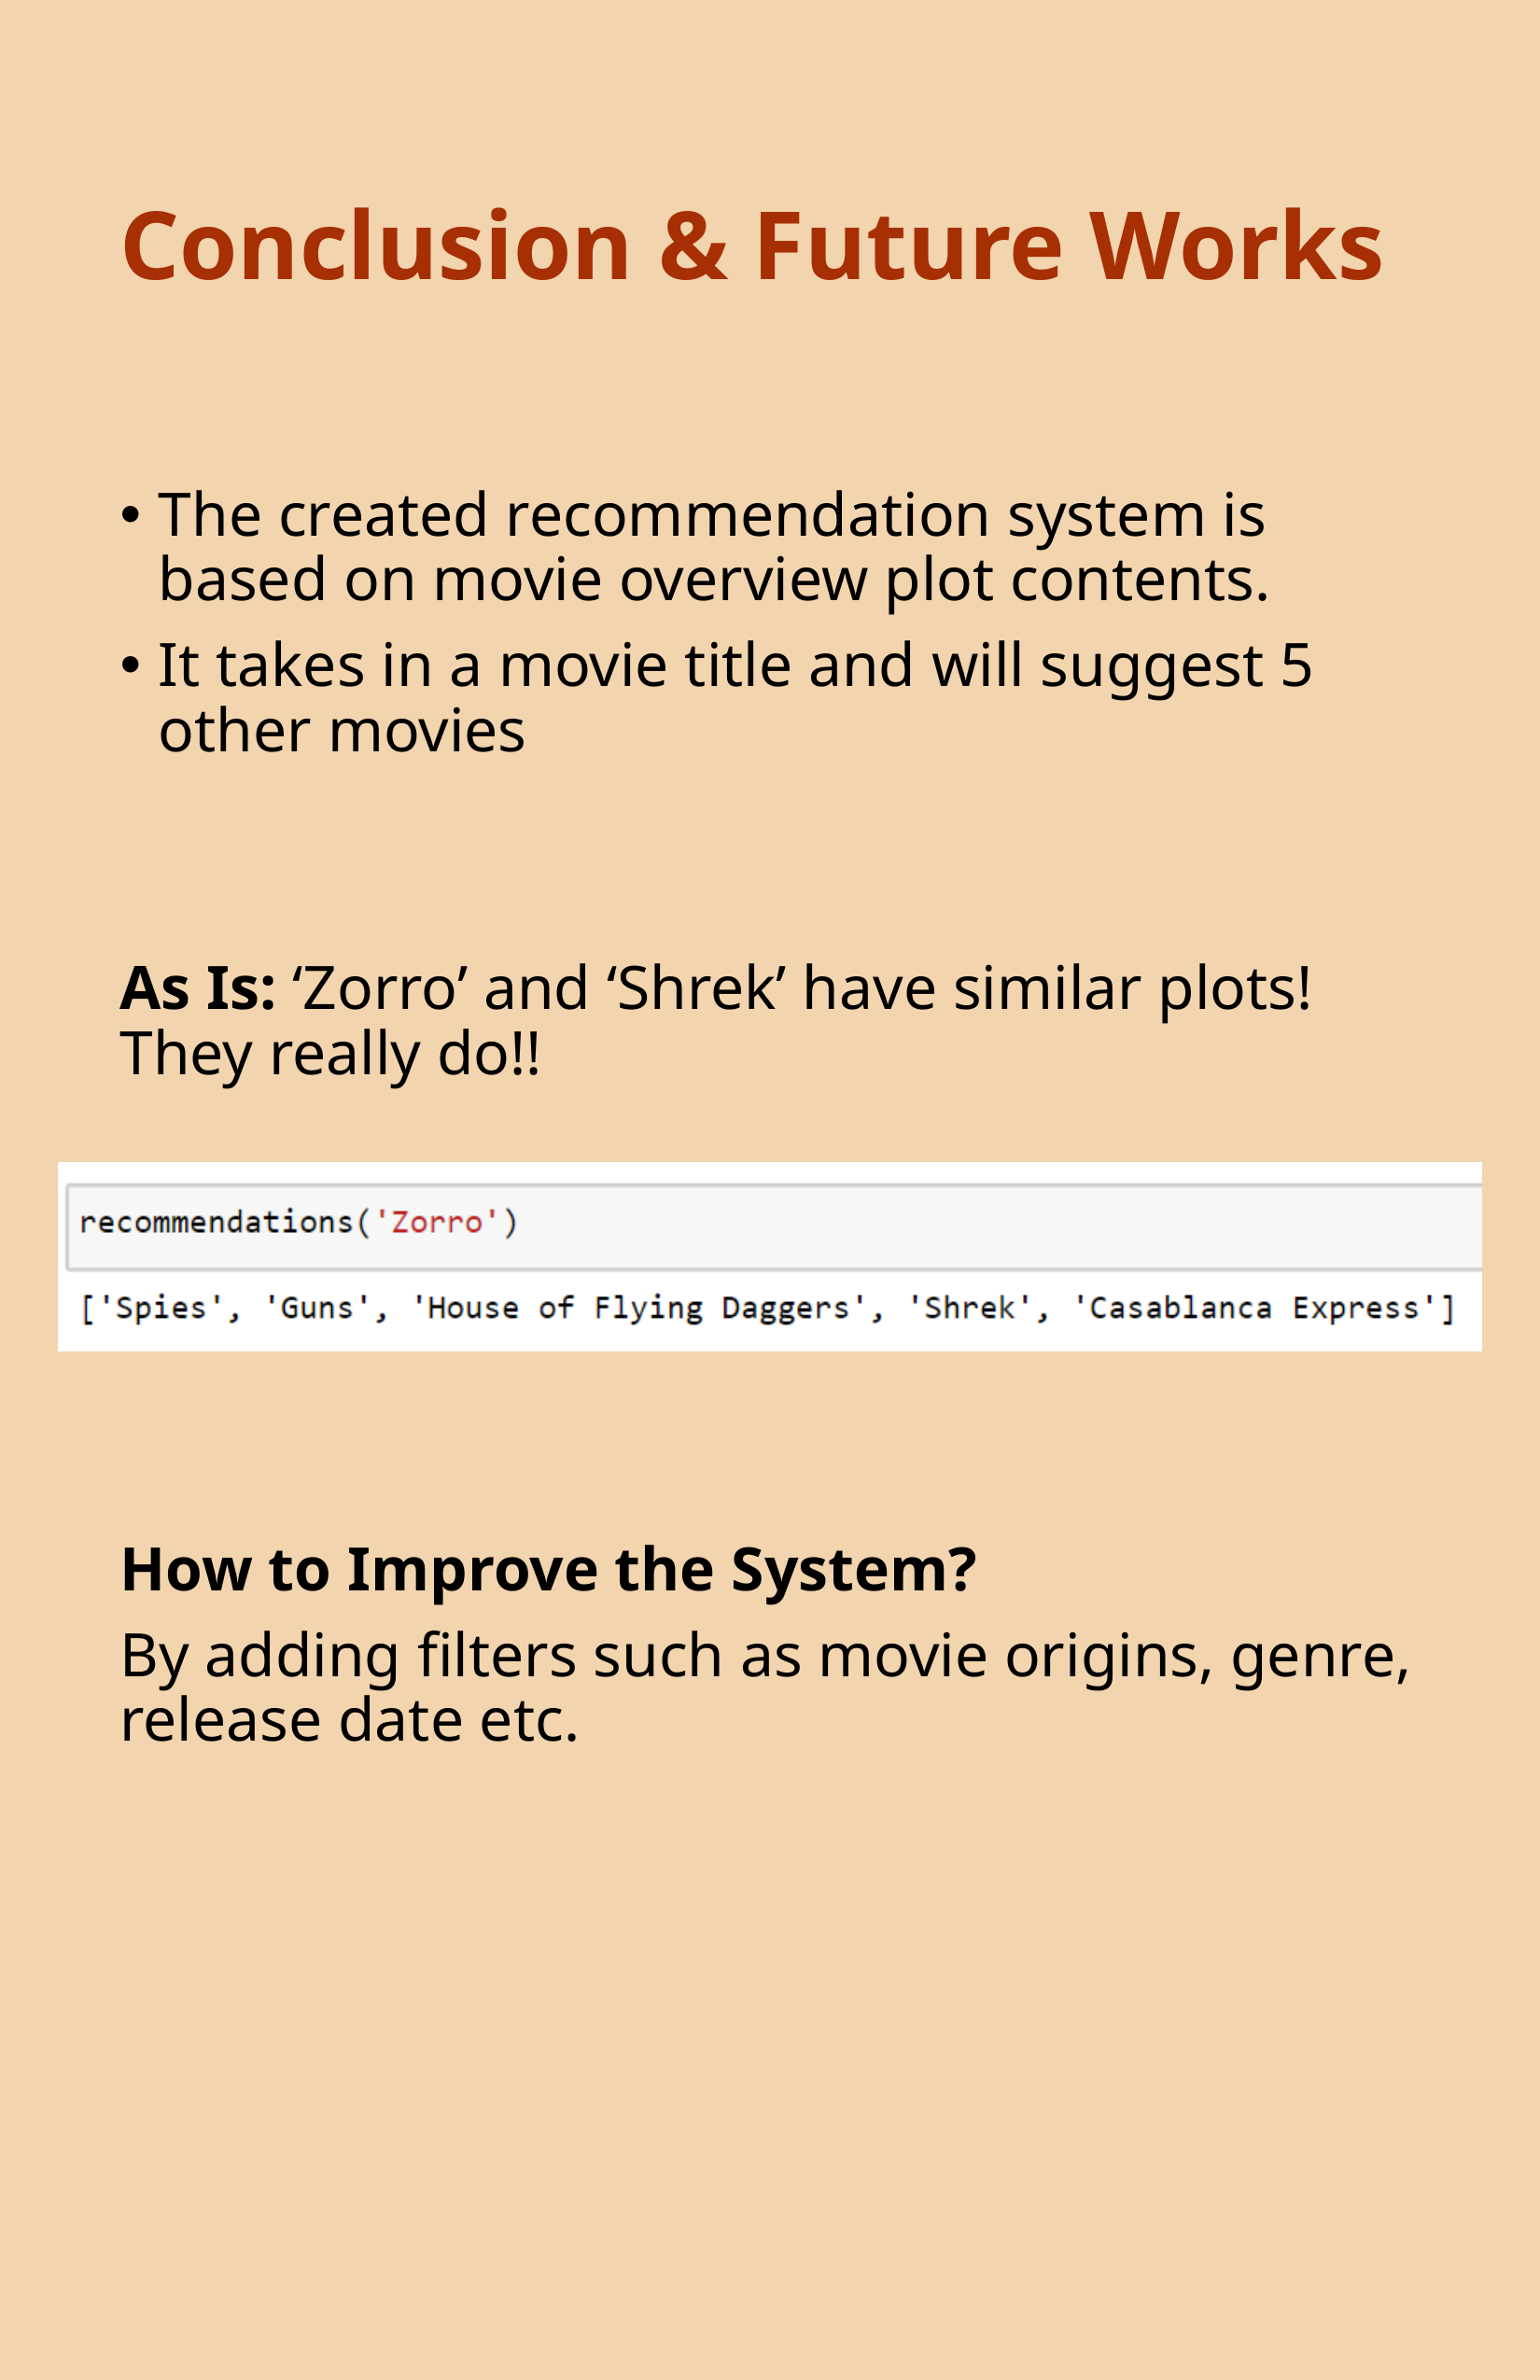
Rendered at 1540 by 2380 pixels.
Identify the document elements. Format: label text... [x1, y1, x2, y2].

picture [58, 1162, 1482, 1351]
title Conclusion & Future Works [105, 126, 1435, 372]
list The created recommendation system is based on movie overview plot contents. It takes in a movie title and will suggest 5 other movies As Is: ‘Zorro’ and ‘Shrek’ have similar plots! They really do!! How to Improve the System? By adding filters such as movie origins, genre, release date etc. [105, 1351, 1435, 1988]
list The created recommendation system is based on movie overview plot contents. It takes in a movie title and will suggest 5 other movies As Is: ‘Zorro’ and ‘Shrek’ have similar plots! They really do!! How to Improve the System? By adding filters such as movie origins, genre, release date etc. [105, 477, 1435, 1162]
